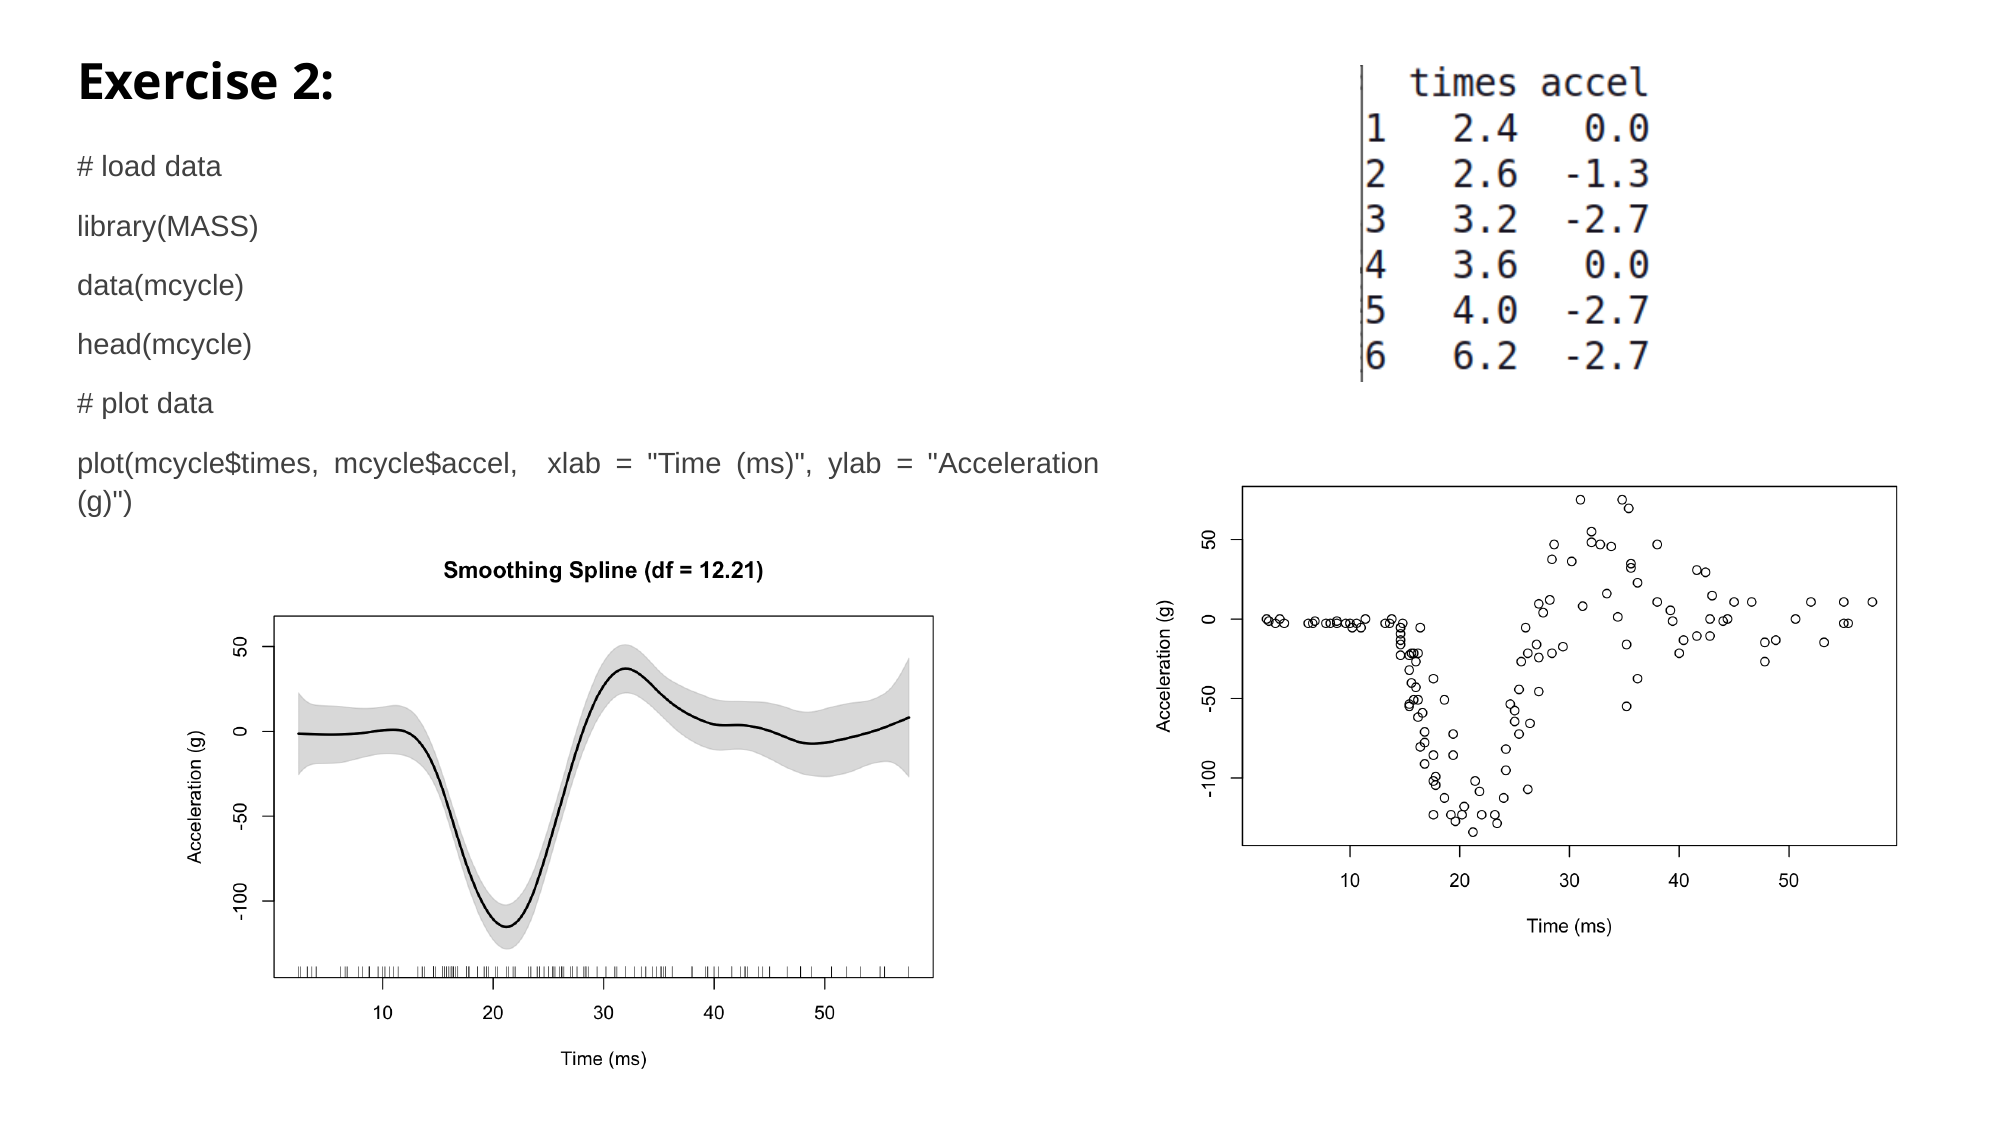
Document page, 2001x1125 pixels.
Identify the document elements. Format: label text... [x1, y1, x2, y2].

title Exercise 2: [62, 31, 1752, 137]
picture [1360, 65, 1700, 382]
picture [180, 522, 981, 1094]
picture [1149, 393, 1944, 961]
list # load data library(MASS) data(mcycle) head(mcycle) # plot data plot(mcycle$times, mcycle$accel, xlab = "Time (ms)", ylab = "Acceleration (g)") [62, 136, 1116, 994]
